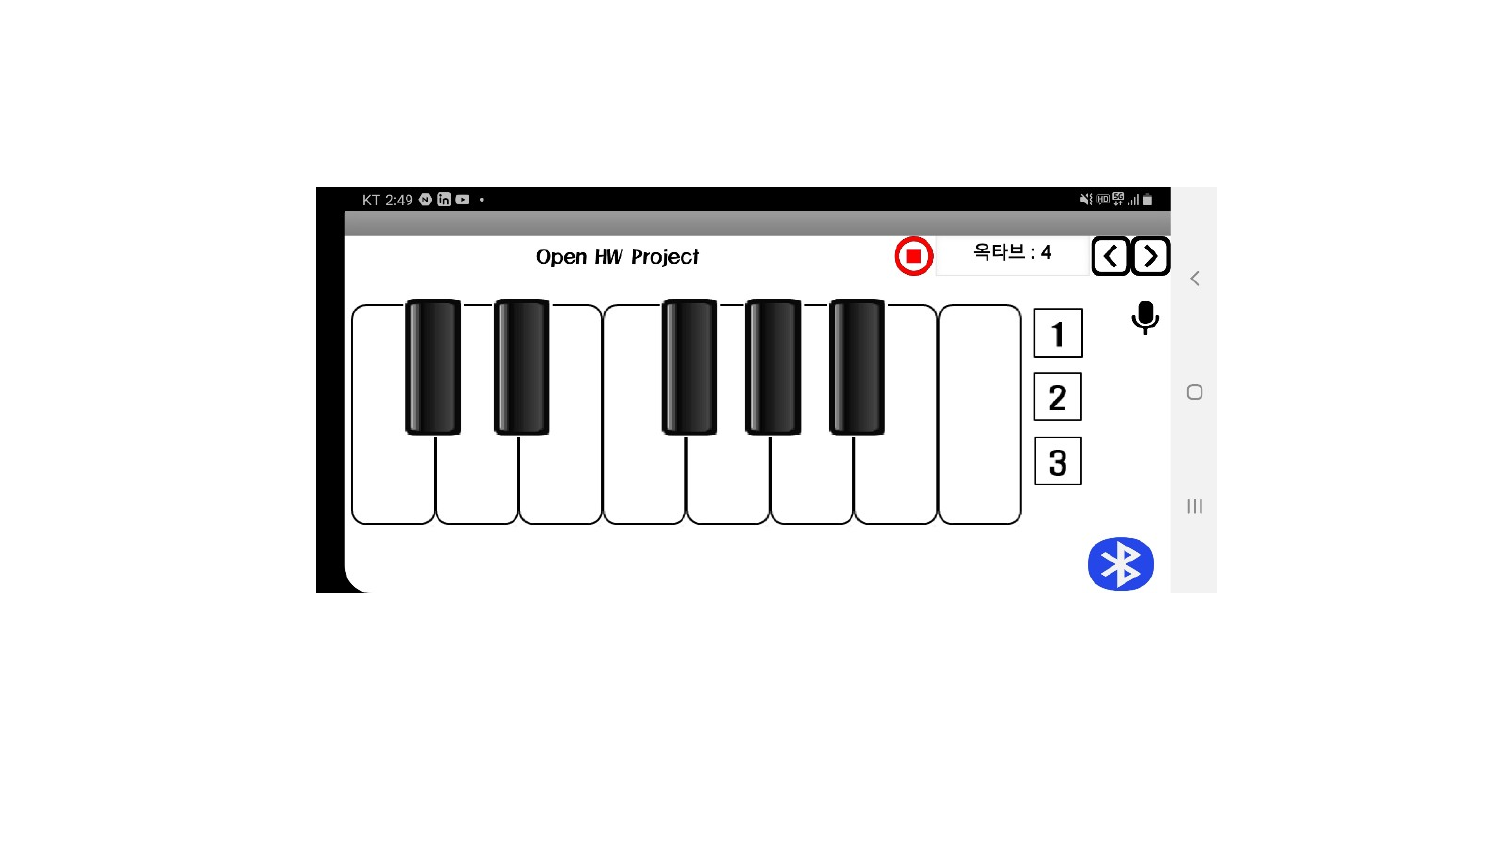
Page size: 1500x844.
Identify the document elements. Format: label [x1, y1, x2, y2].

picture [316, 187, 1218, 594]
